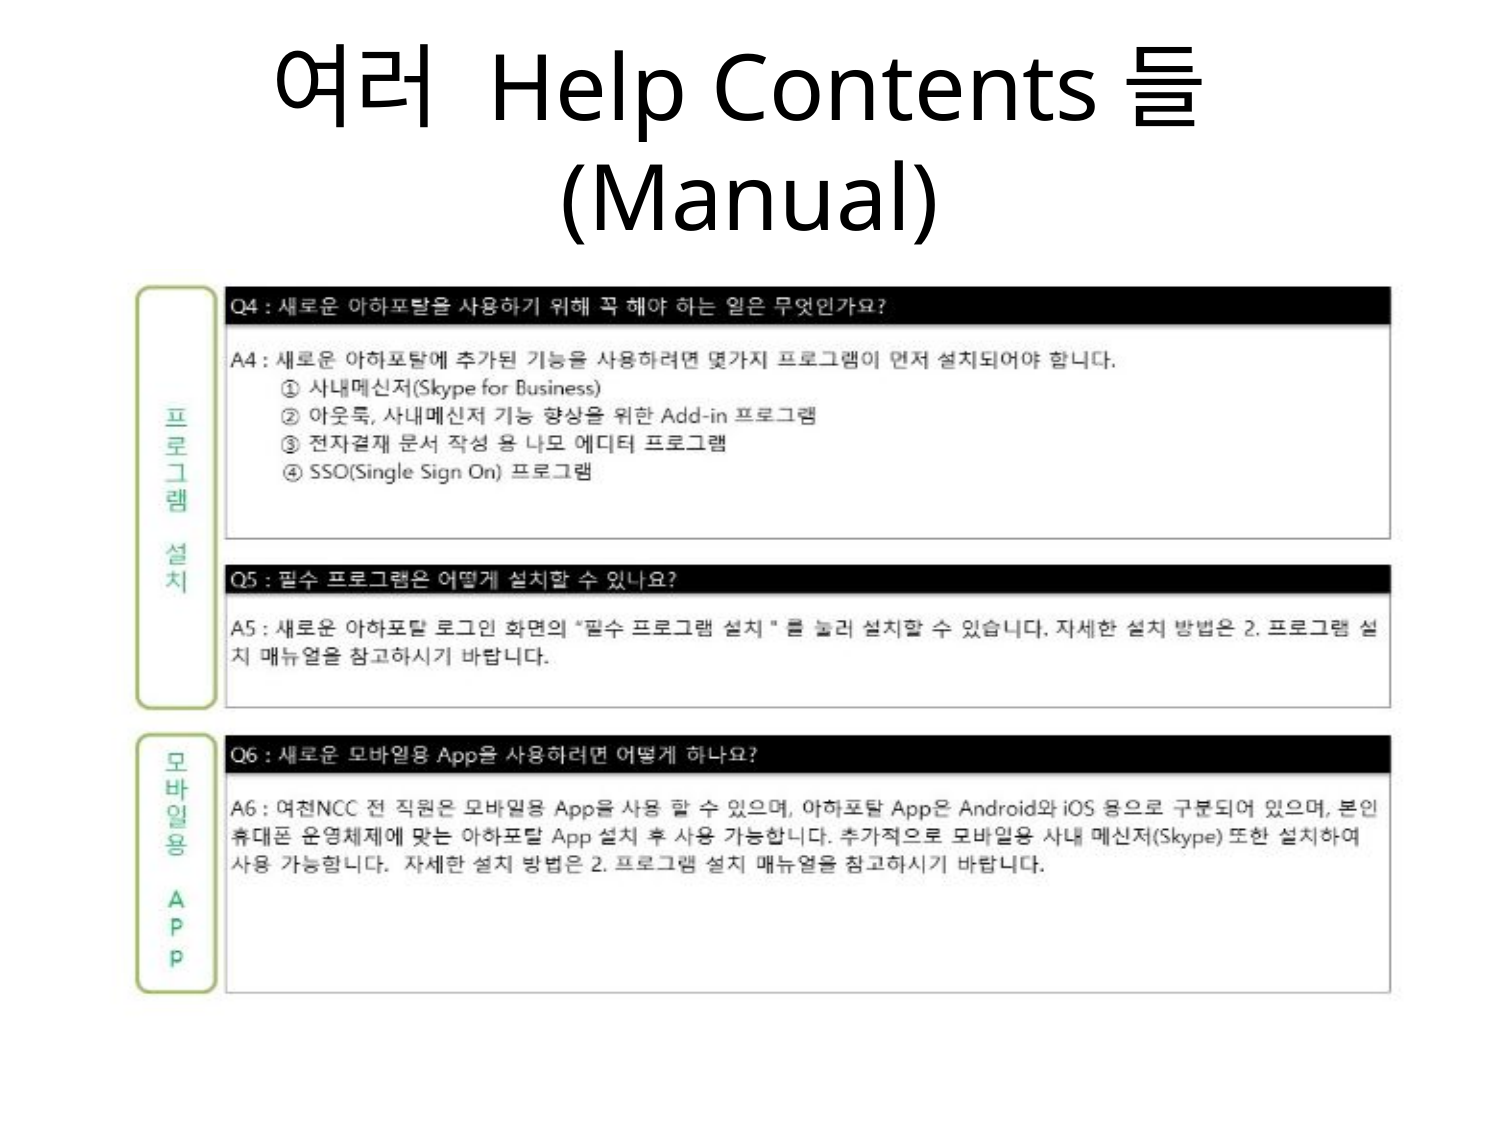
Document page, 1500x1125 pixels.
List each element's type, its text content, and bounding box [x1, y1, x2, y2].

title 여러 Help Contents들(Manual) [75, 45, 1425, 233]
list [81, 269, 1430, 1082]
